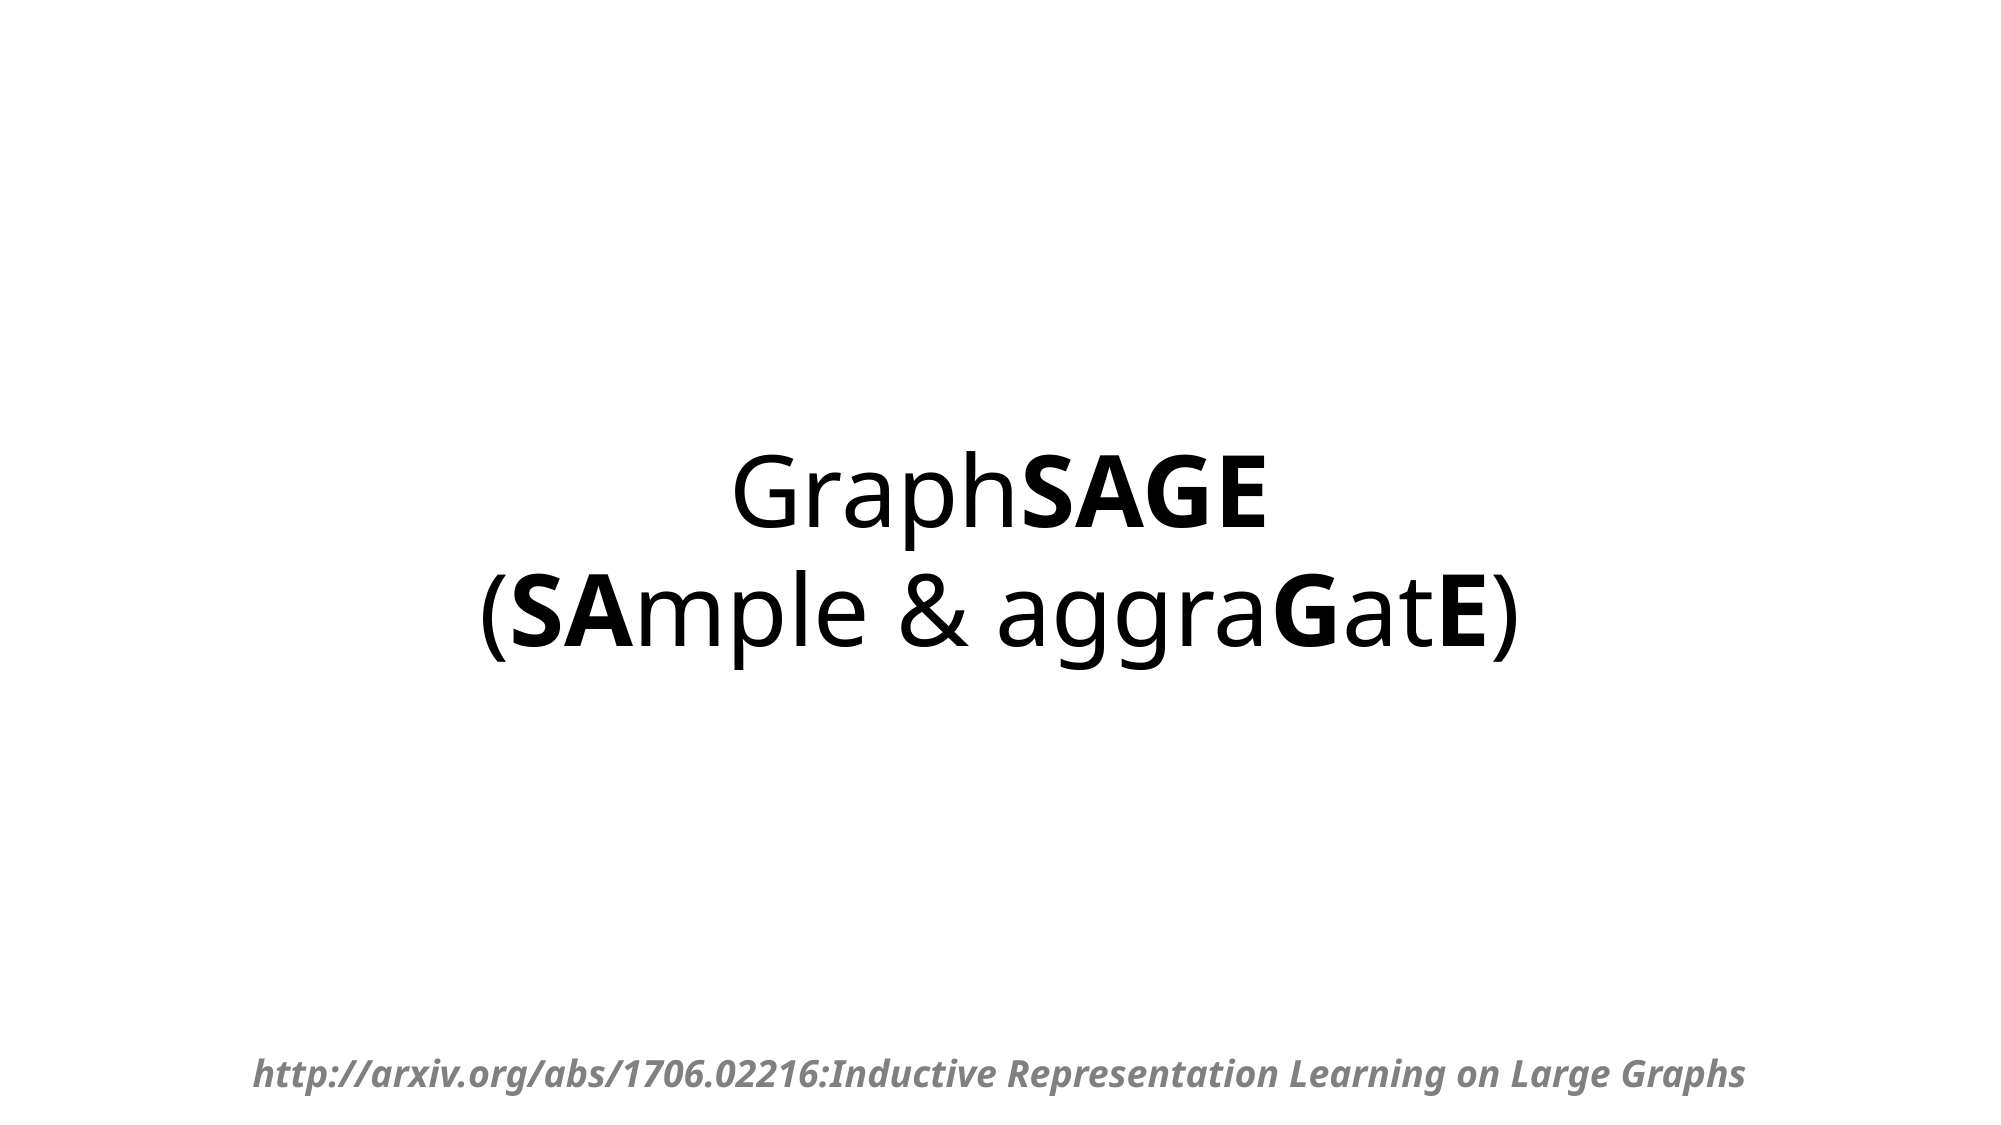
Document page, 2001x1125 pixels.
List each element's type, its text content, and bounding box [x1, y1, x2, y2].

text_box http://arxiv.org/abs/1706.02216:Inductive Representation Learning on Large Graphs [237, 1042, 1763, 1103]
text_box GraphSAGE (SAmple & aggraGatE) [407, 419, 1593, 675]
